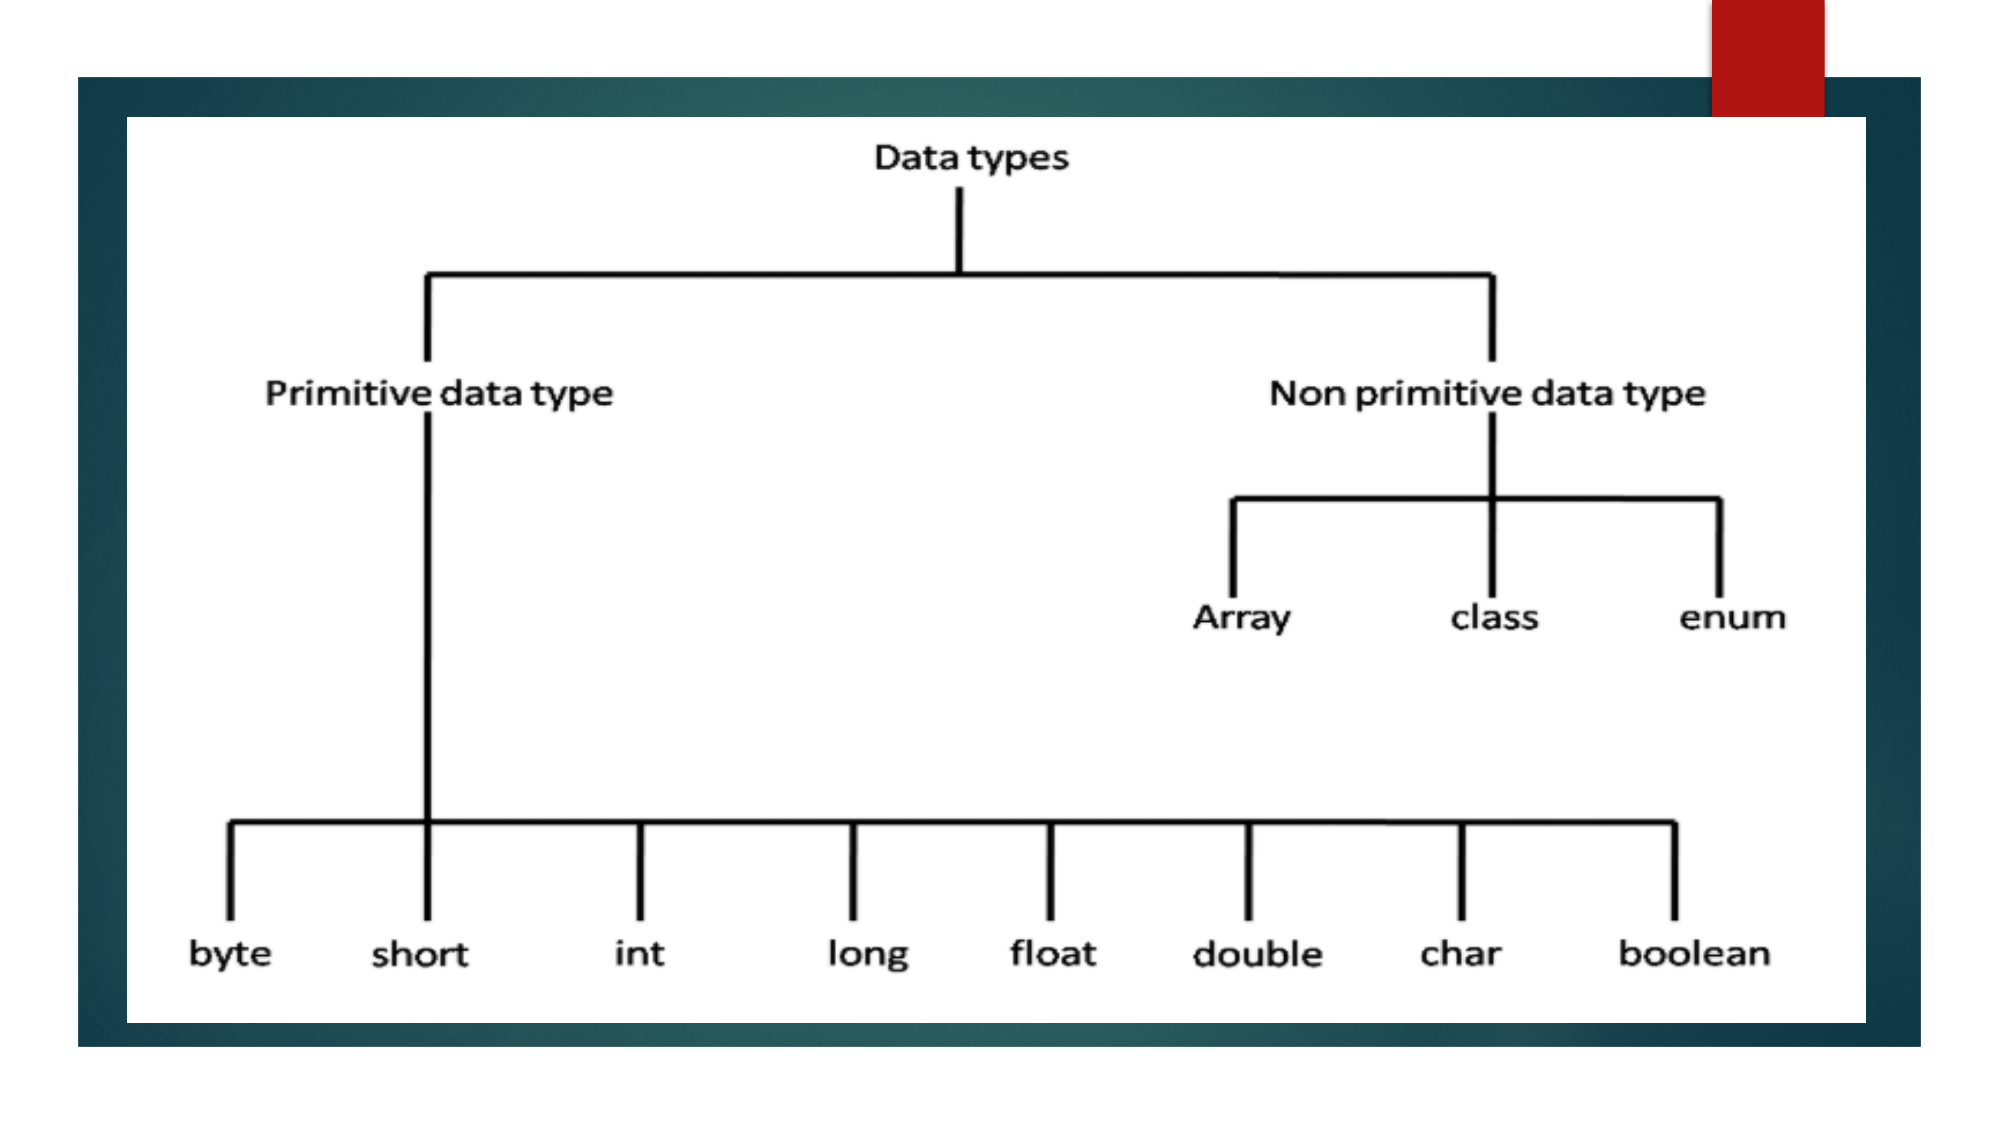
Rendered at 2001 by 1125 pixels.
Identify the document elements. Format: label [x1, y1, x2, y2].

picture [127, 117, 1866, 1024]
